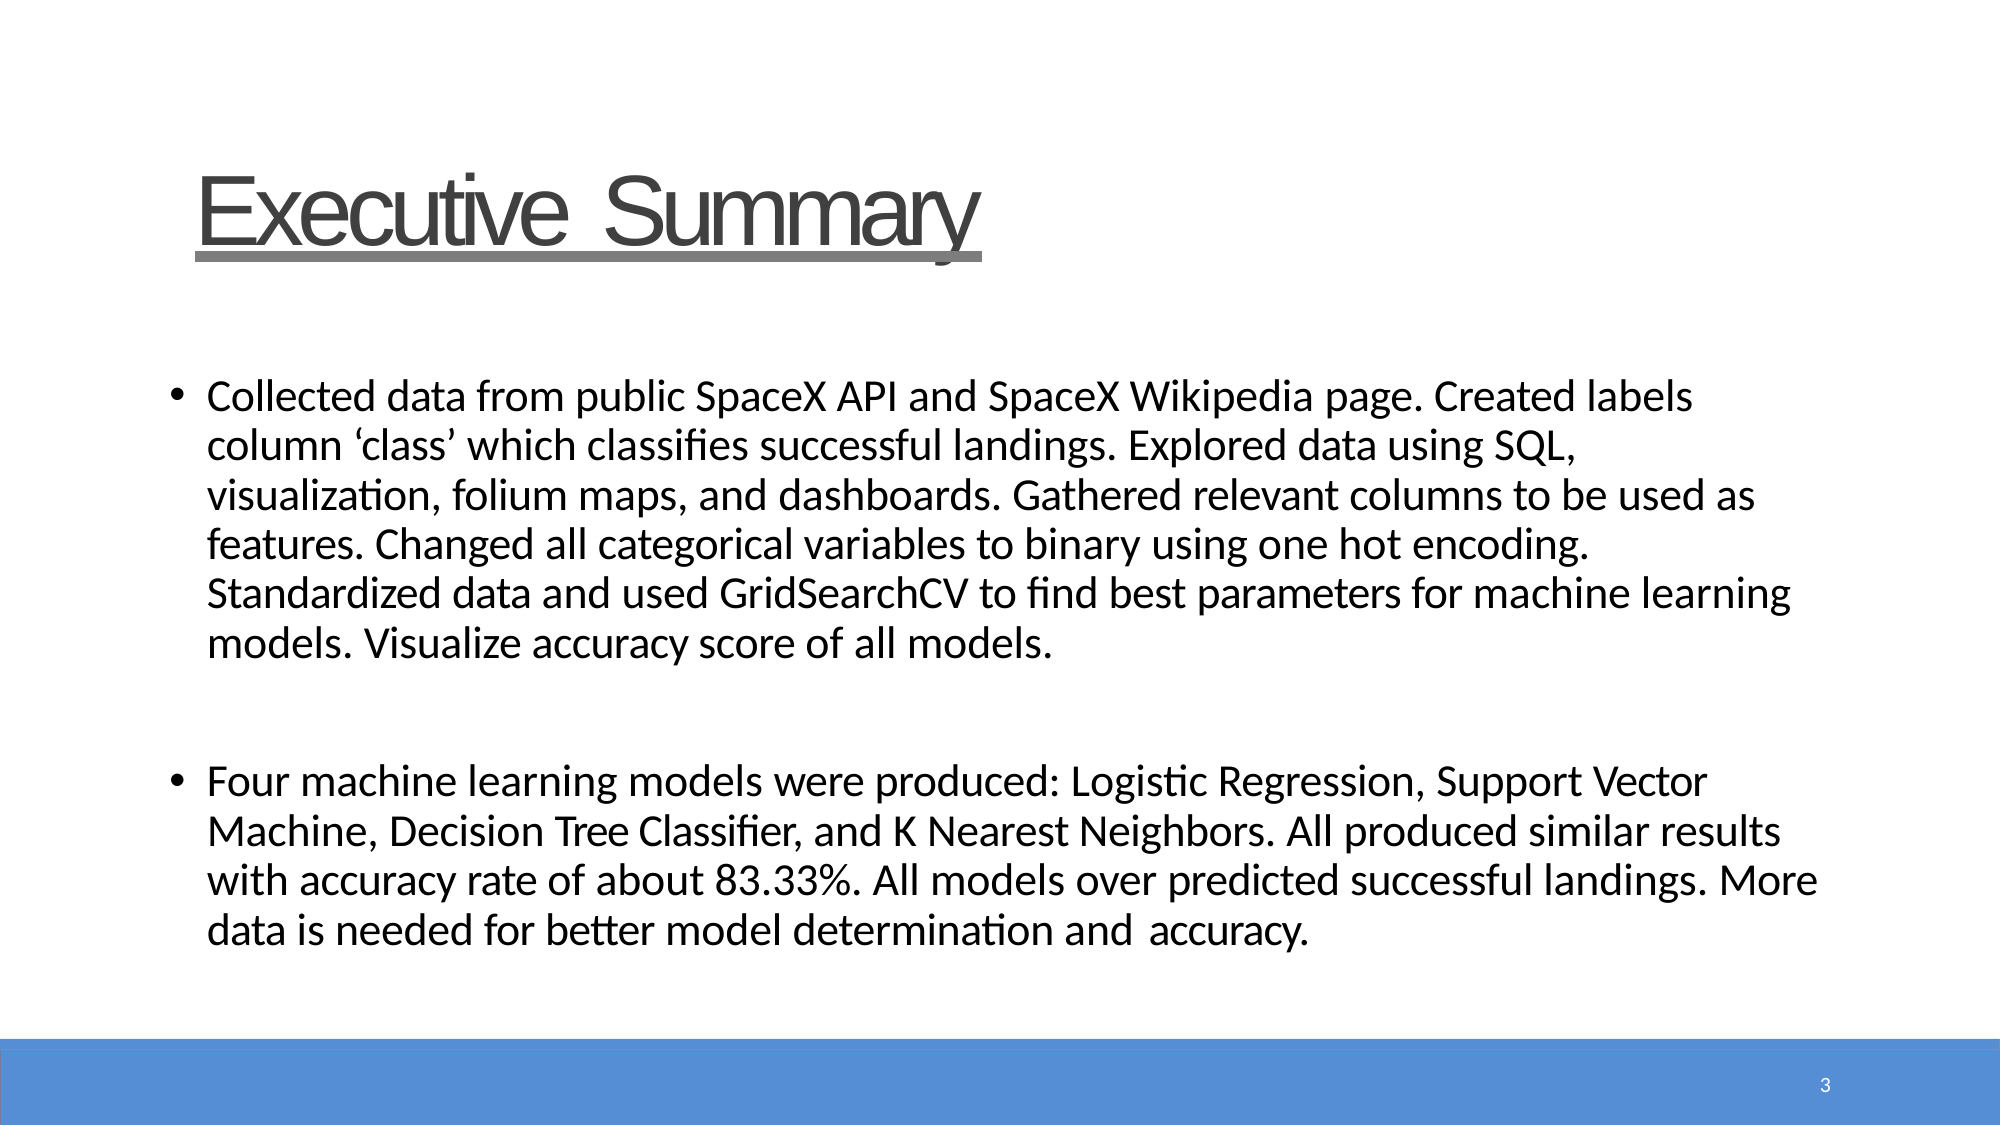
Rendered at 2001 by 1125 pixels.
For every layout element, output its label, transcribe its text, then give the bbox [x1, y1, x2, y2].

title Executive Summary [167, 42, 1833, 364]
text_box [0, 1038, 2000, 1125]
text_box Collected data from public SpaceX API and SpaceX Wikipedia page. Created labels column ‘class’ which classifies successful landings. Explored data using SQL, visualization, folium maps, and dashboards. Gathered relevant columns to be used as features. Changed all categorical variables to binary using one hot encoding. Standardized data and used GridSearchCV to find best parameters for machine learning models. Visualize accuracy score of all models. Four machine learning models were produced: Logistic Regression, Support Vector Machine, Decision Tree Classifier, and K Nearest Neighbors. All produced similar results with accuracy rate of about 83.33%. All models over predicted successful landings. More data is needed for better model determination and accuracy. [167, 364, 1835, 956]
